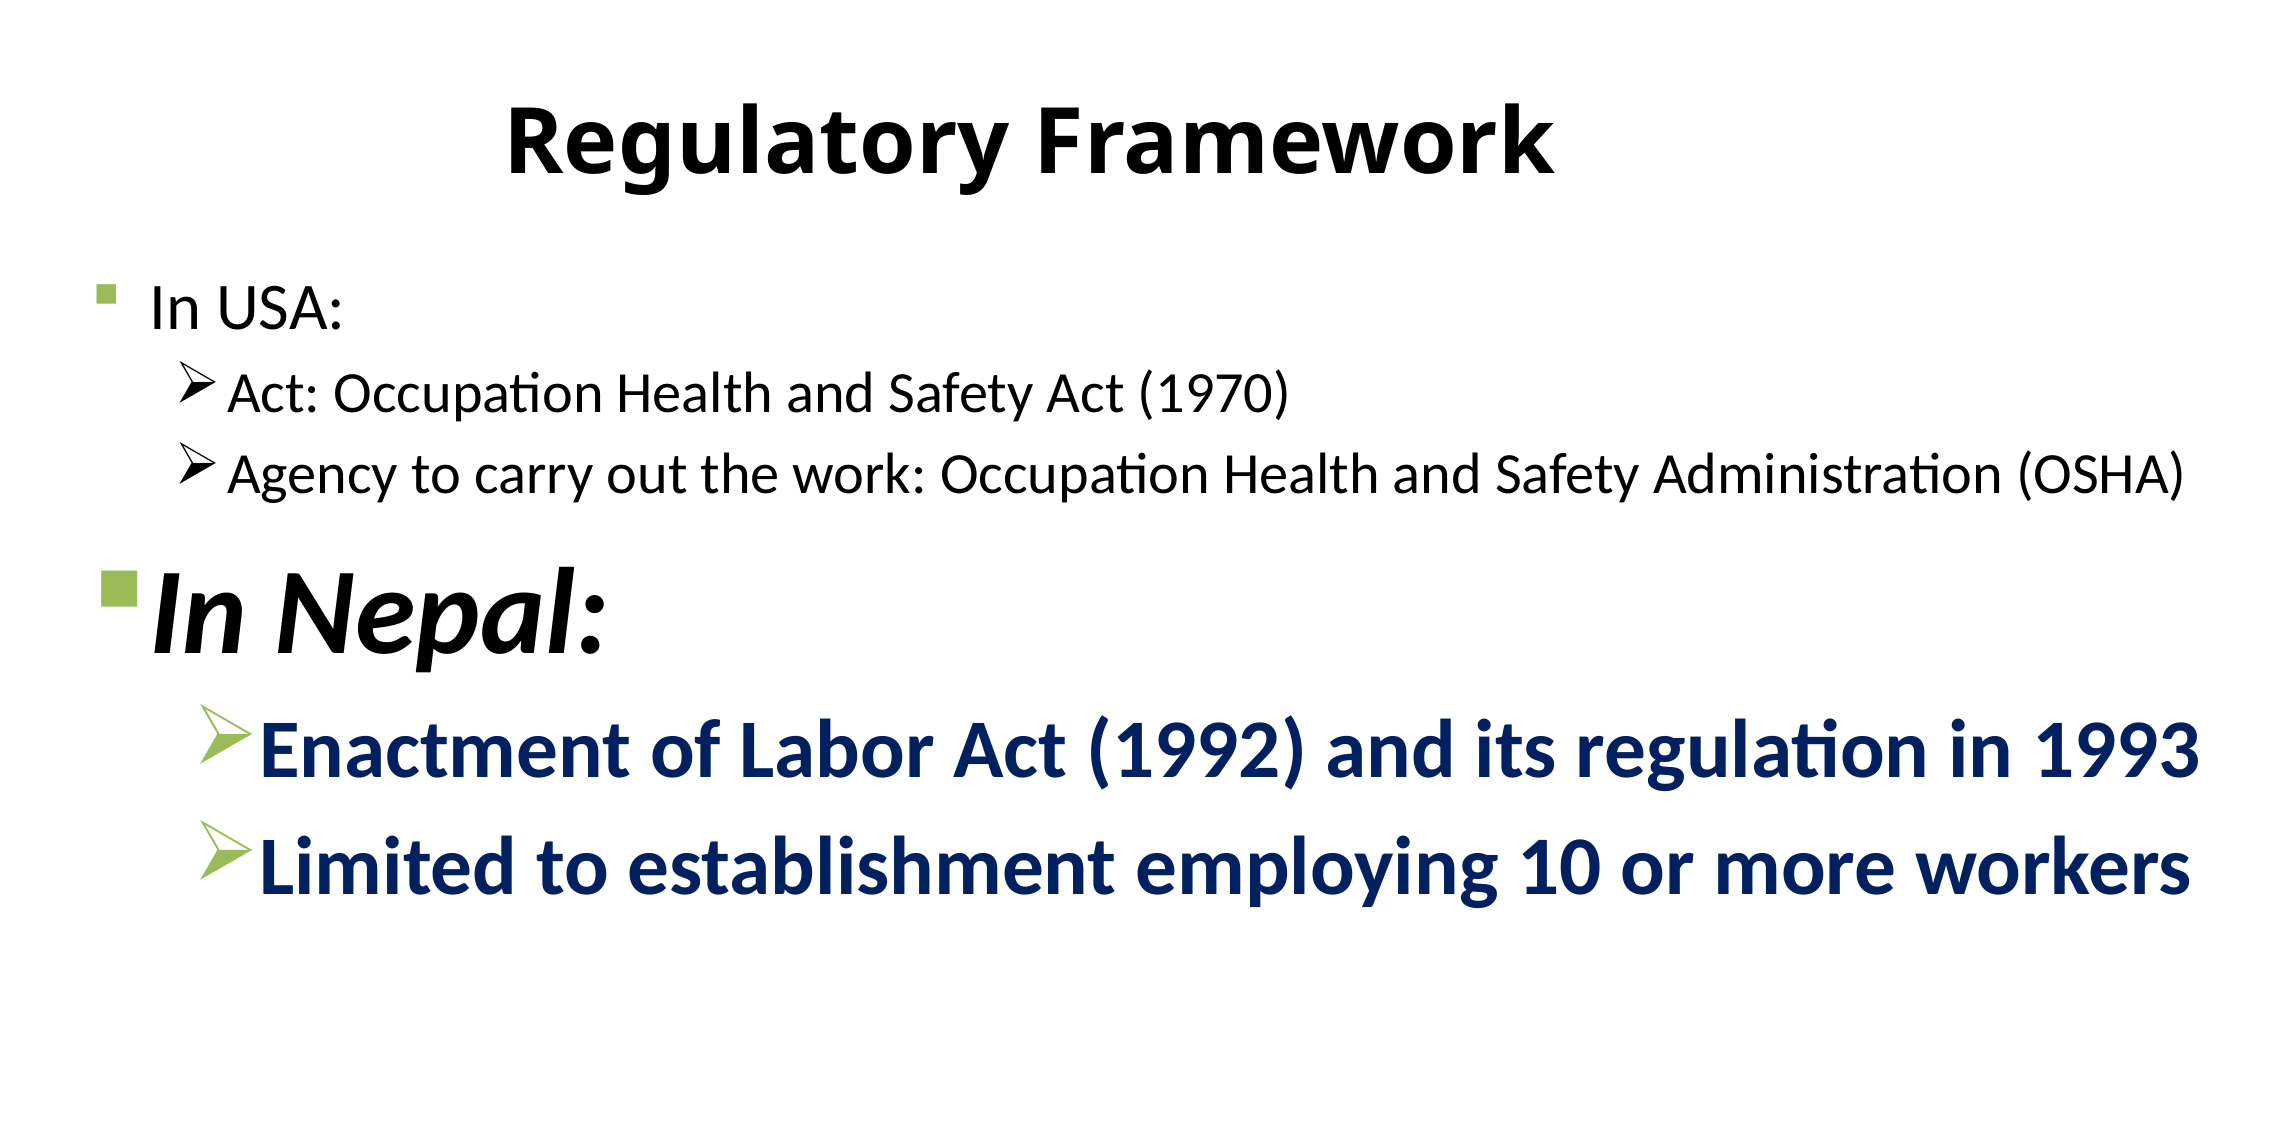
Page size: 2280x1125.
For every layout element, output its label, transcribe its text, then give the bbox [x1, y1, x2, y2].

title Regulatory Framework [152, 72, 1907, 201]
list In USA: Act: Occupation Health and Safety Act (1970) Agency to carry out the work: Occupation Health and Safety Administration (OSHA) In Nepal: Enactment of Labor Act (1992) and its regulation in 1993 Limited to establishment employing 10 or more workers [75, 254, 2242, 1063]
